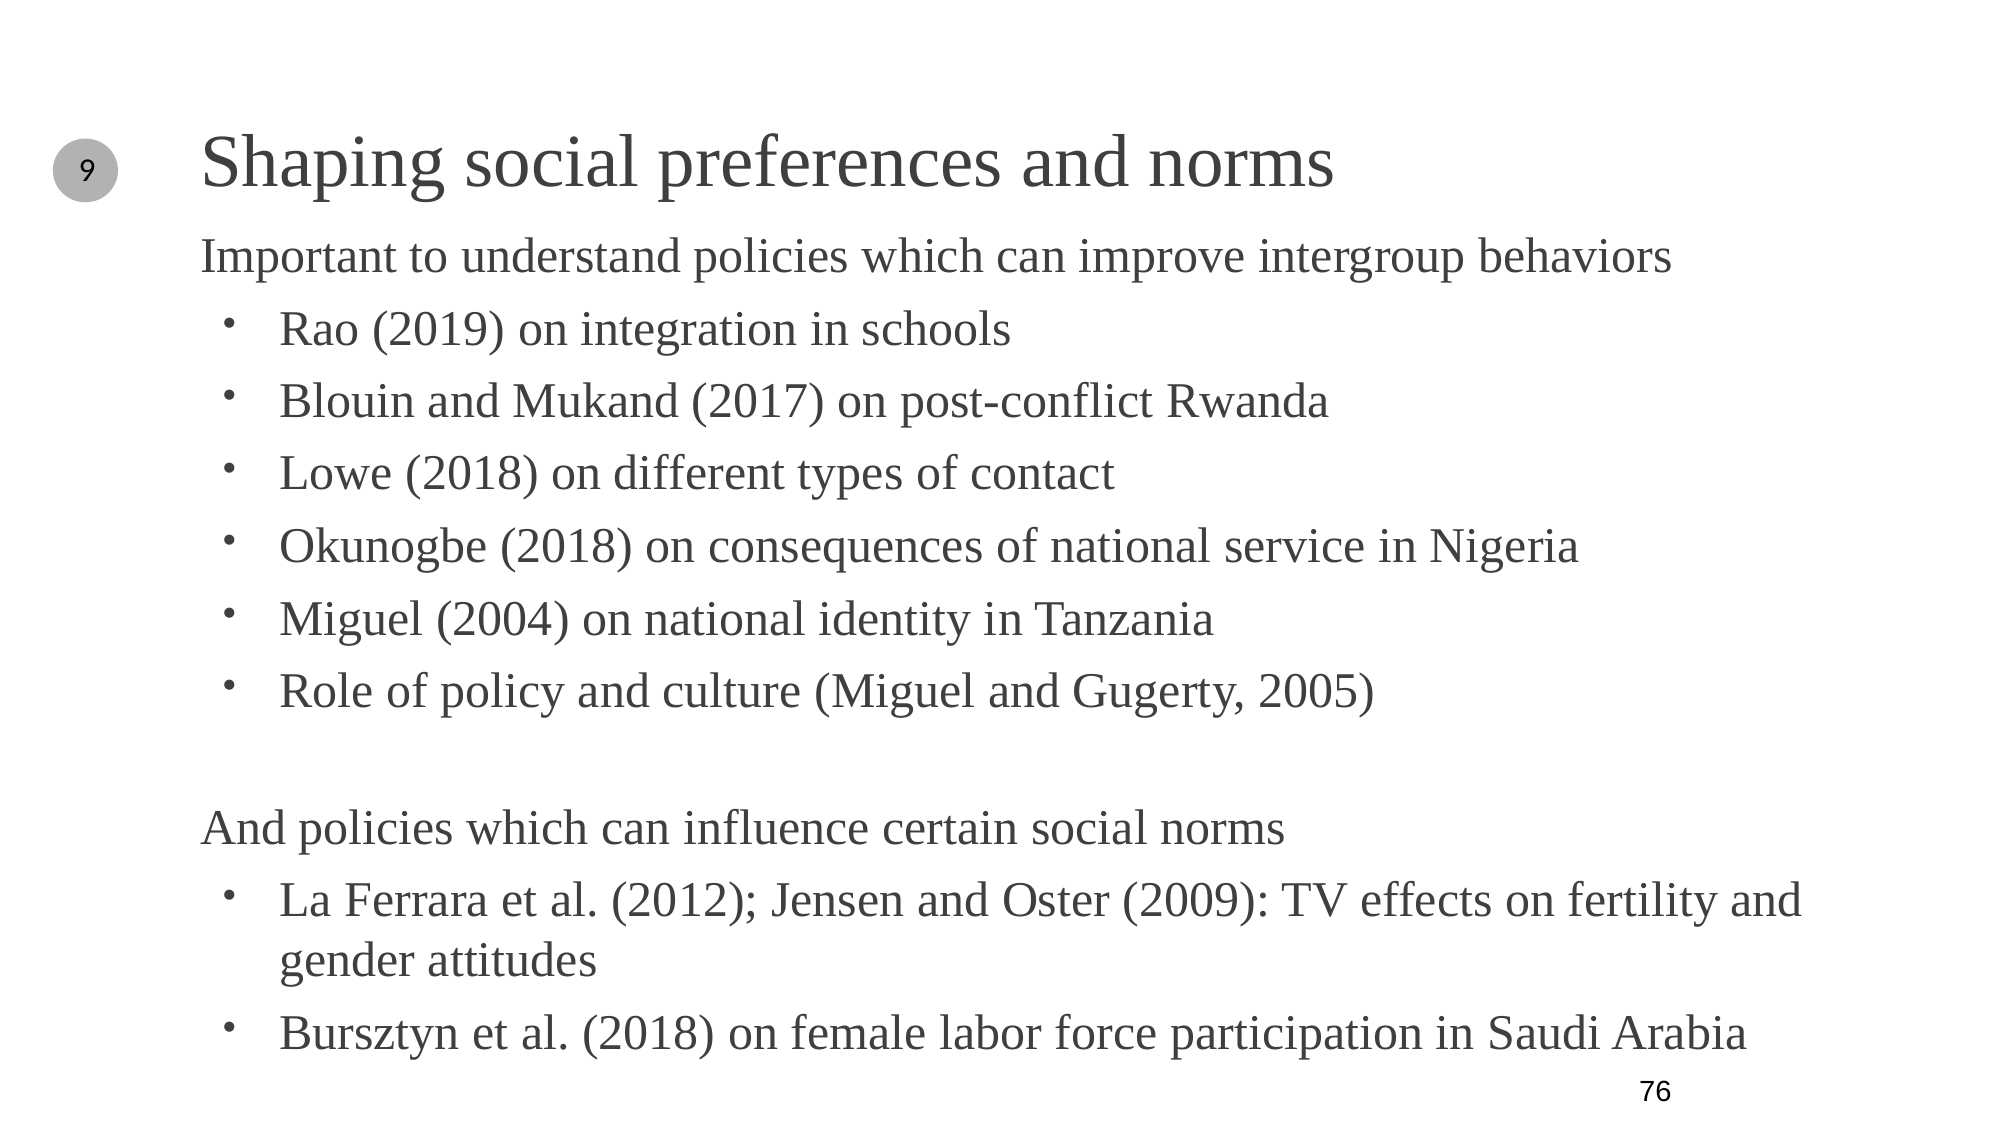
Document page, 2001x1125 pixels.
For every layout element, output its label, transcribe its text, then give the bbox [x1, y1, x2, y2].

list Important to understand policies which can improve intergroup behaviors Rao (2019) on integration in schools Blouin and Mukand (2017) on post-conflict Rwanda Lowe (2018) on different types of contact Okunogbe (2018) on consequences of national service in Nigeria Miguel (2004) on national identity in Tanzania Role of policy and culture (Miguel and Gugerty, 2005) And policies which can influence certain social norms La Ferrara et al. (2012); Jensen and Oster (2009): TV effects on fertility and gender attitudes Bursztyn et al. (2018) on female labor force participation in Saudi Arabia [180, 202, 1888, 1060]
text_box Shaping social preferences and norms [179, 104, 1830, 253]
slide_number 76 [1624, 1059, 1840, 1120]
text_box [50, 138, 123, 203]
